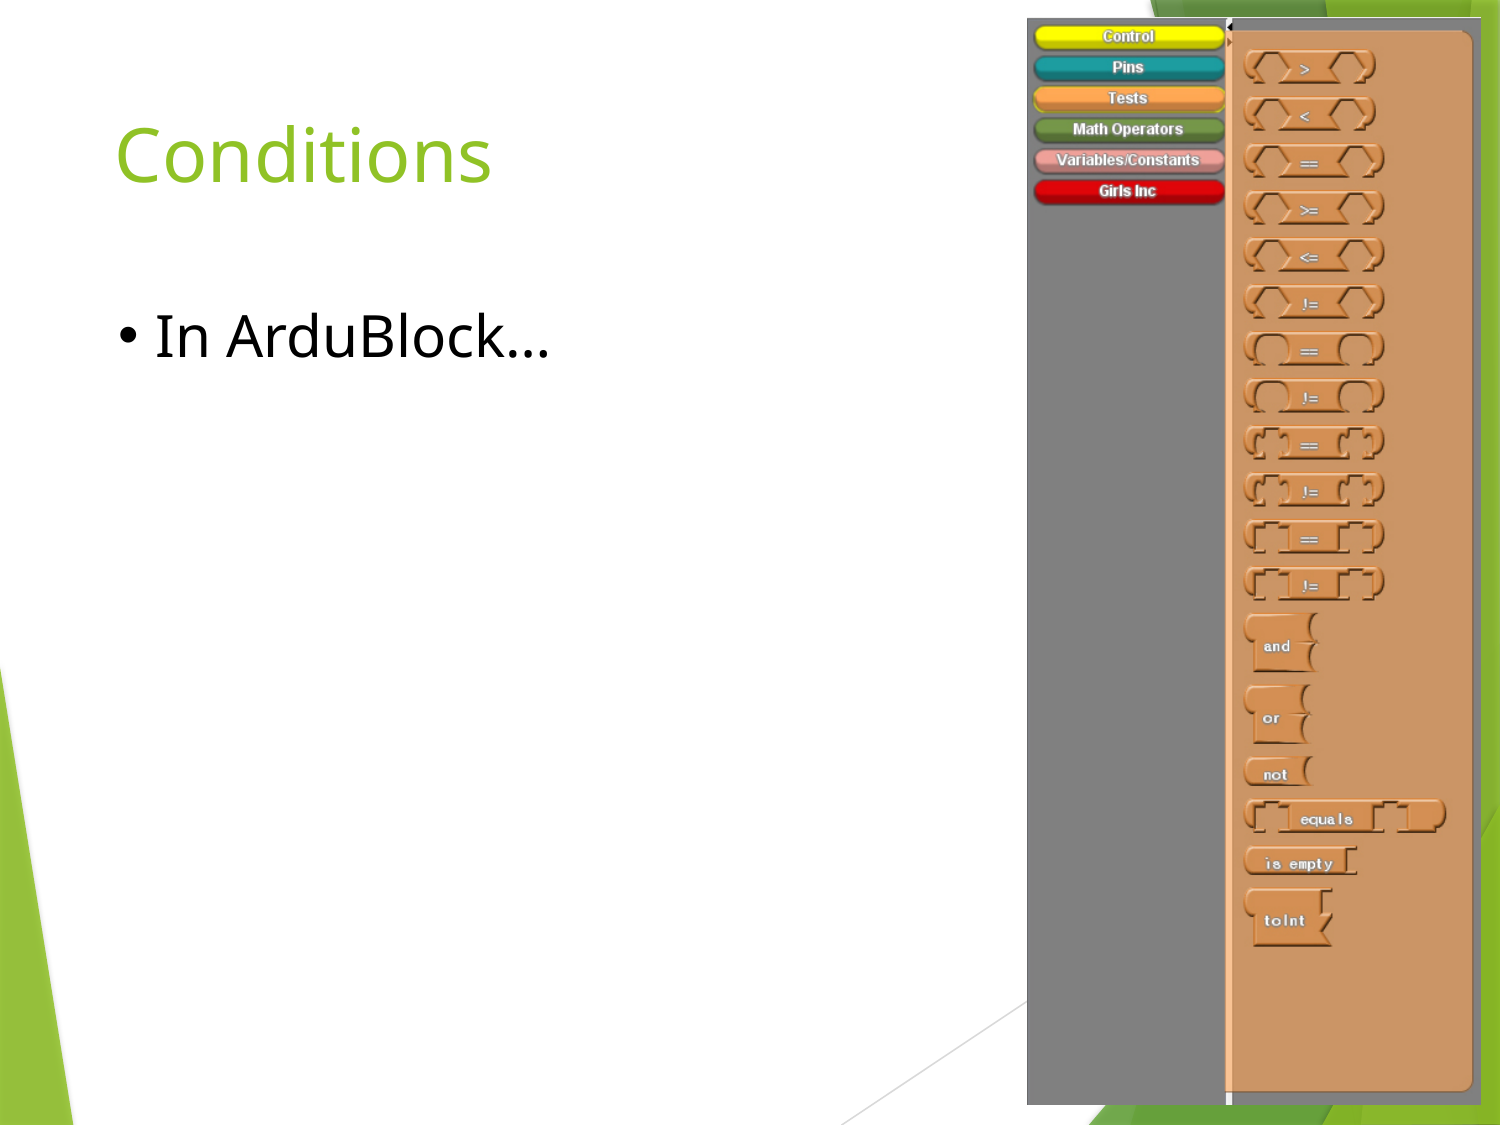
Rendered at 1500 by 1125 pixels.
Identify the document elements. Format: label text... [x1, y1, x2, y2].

text_box In ArduBlock… [103, 299, 1022, 1014]
title Conditions [99, 99, 1022, 317]
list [1026, 17, 1482, 1106]
